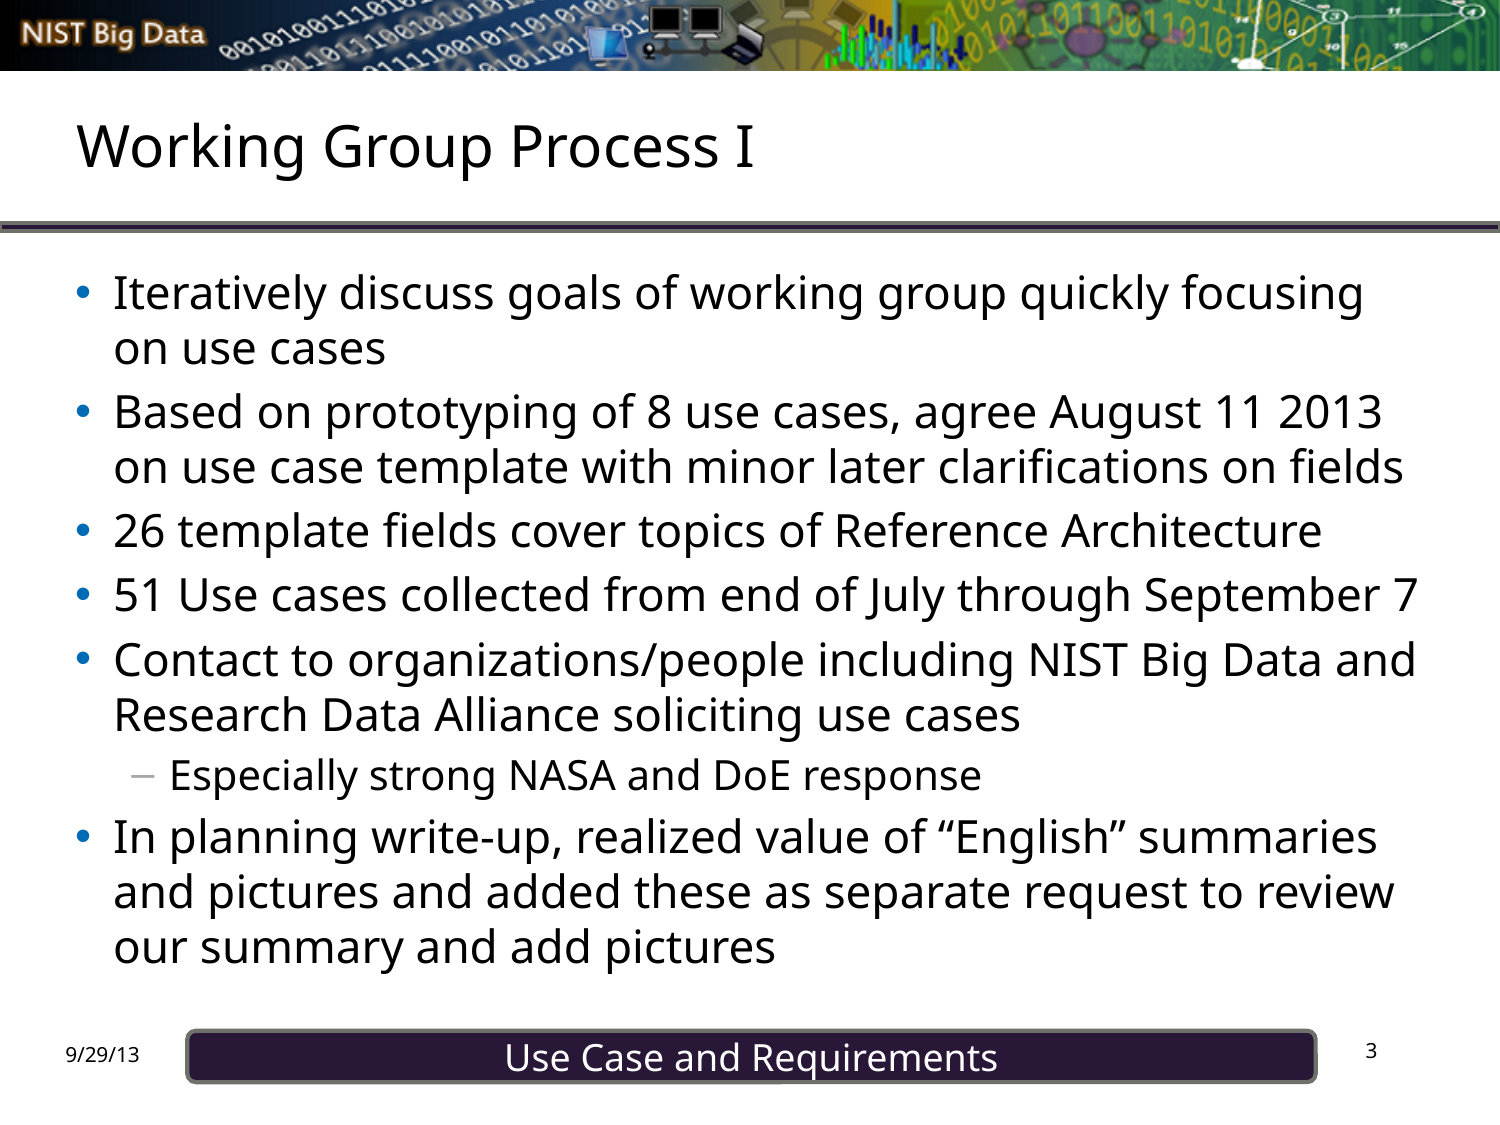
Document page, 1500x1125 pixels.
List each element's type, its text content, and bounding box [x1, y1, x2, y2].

picture [0, 0, 1500, 71]
title Working Group Process I [76, 78, 1424, 212]
list Iteratively discuss goals of working group quickly focusing on use cases Based on prototyping of 8 use cases, agree August 11 2013 on use case template with minor later clarifications on fields 26 template fields cover topics of Reference Architecture 51 Use cases collected from end of July through September 7 Contact to organizations/people including NIST Big Data and Research Data Alliance soliciting use cases Especially strong NASA and DoE response In planning write-up, realized value of “English” summaries and pictures and added these as separate request to review our summary and add pictures [75, 263, 1425, 1001]
slide_number 3 [1365, 1037, 1426, 1064]
